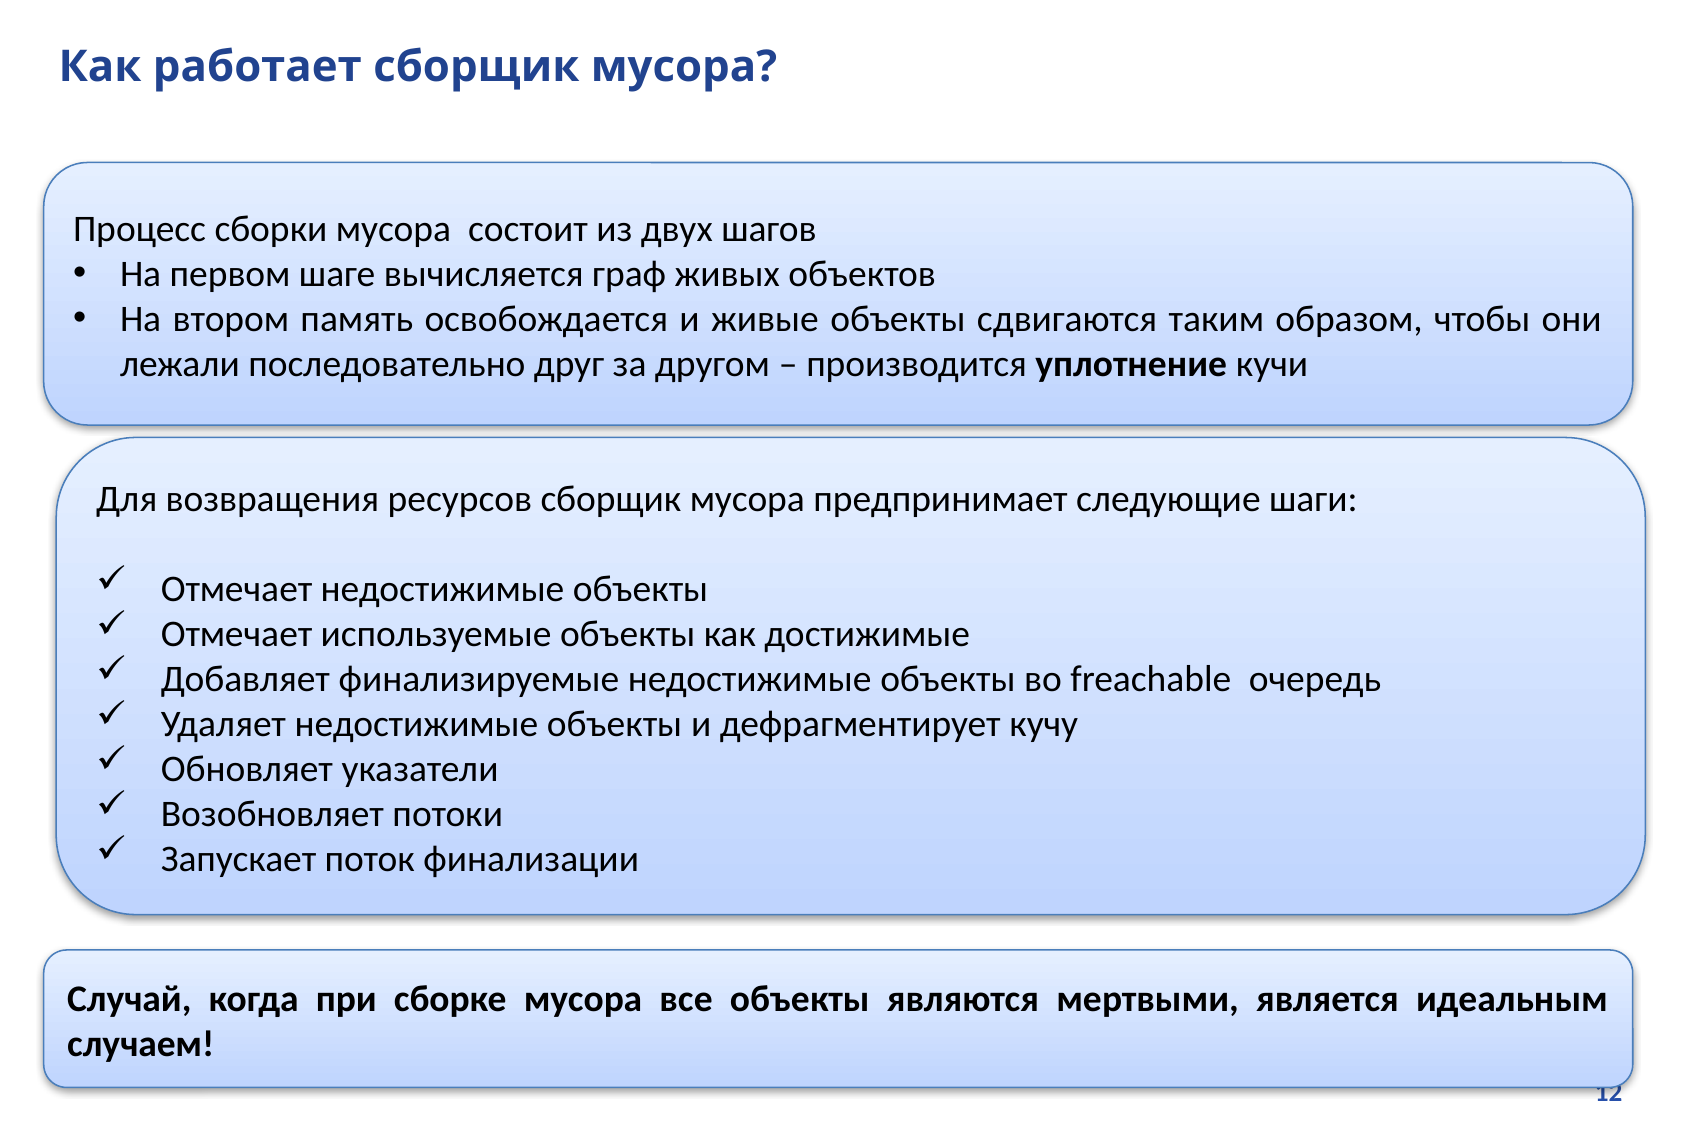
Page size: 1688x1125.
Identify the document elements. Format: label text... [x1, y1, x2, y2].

text_box Случай, когда при сборке мусора все объекты являются мертвыми, является идеальным случаем! [42, 949, 1634, 1089]
title Как работает сборщик мусора? [41, 29, 1653, 90]
text_box Для возвращения ресурсов сборщик мусора предпринимает следующие шаги: Отмечает недостижимые объекты Отмечает используемые объекты как достижимые Добавляет финализируемые недостижимые объекты во freachable очередь Удаляет недостижимые объекты и дефрагментирует кучу Обновляет указатели Возобновляет потоки Запускает поток финализации [55, 436, 1647, 916]
text_box Процесс сборки мусора состоит из двух шагов На первом шаге вычисляется граф живых объектов На втором память освобождается и живые объекты сдвигаются таким образом, чтобы они лежали последовательно друг за другом – производится уплотнение кучи [42, 161, 1634, 426]
